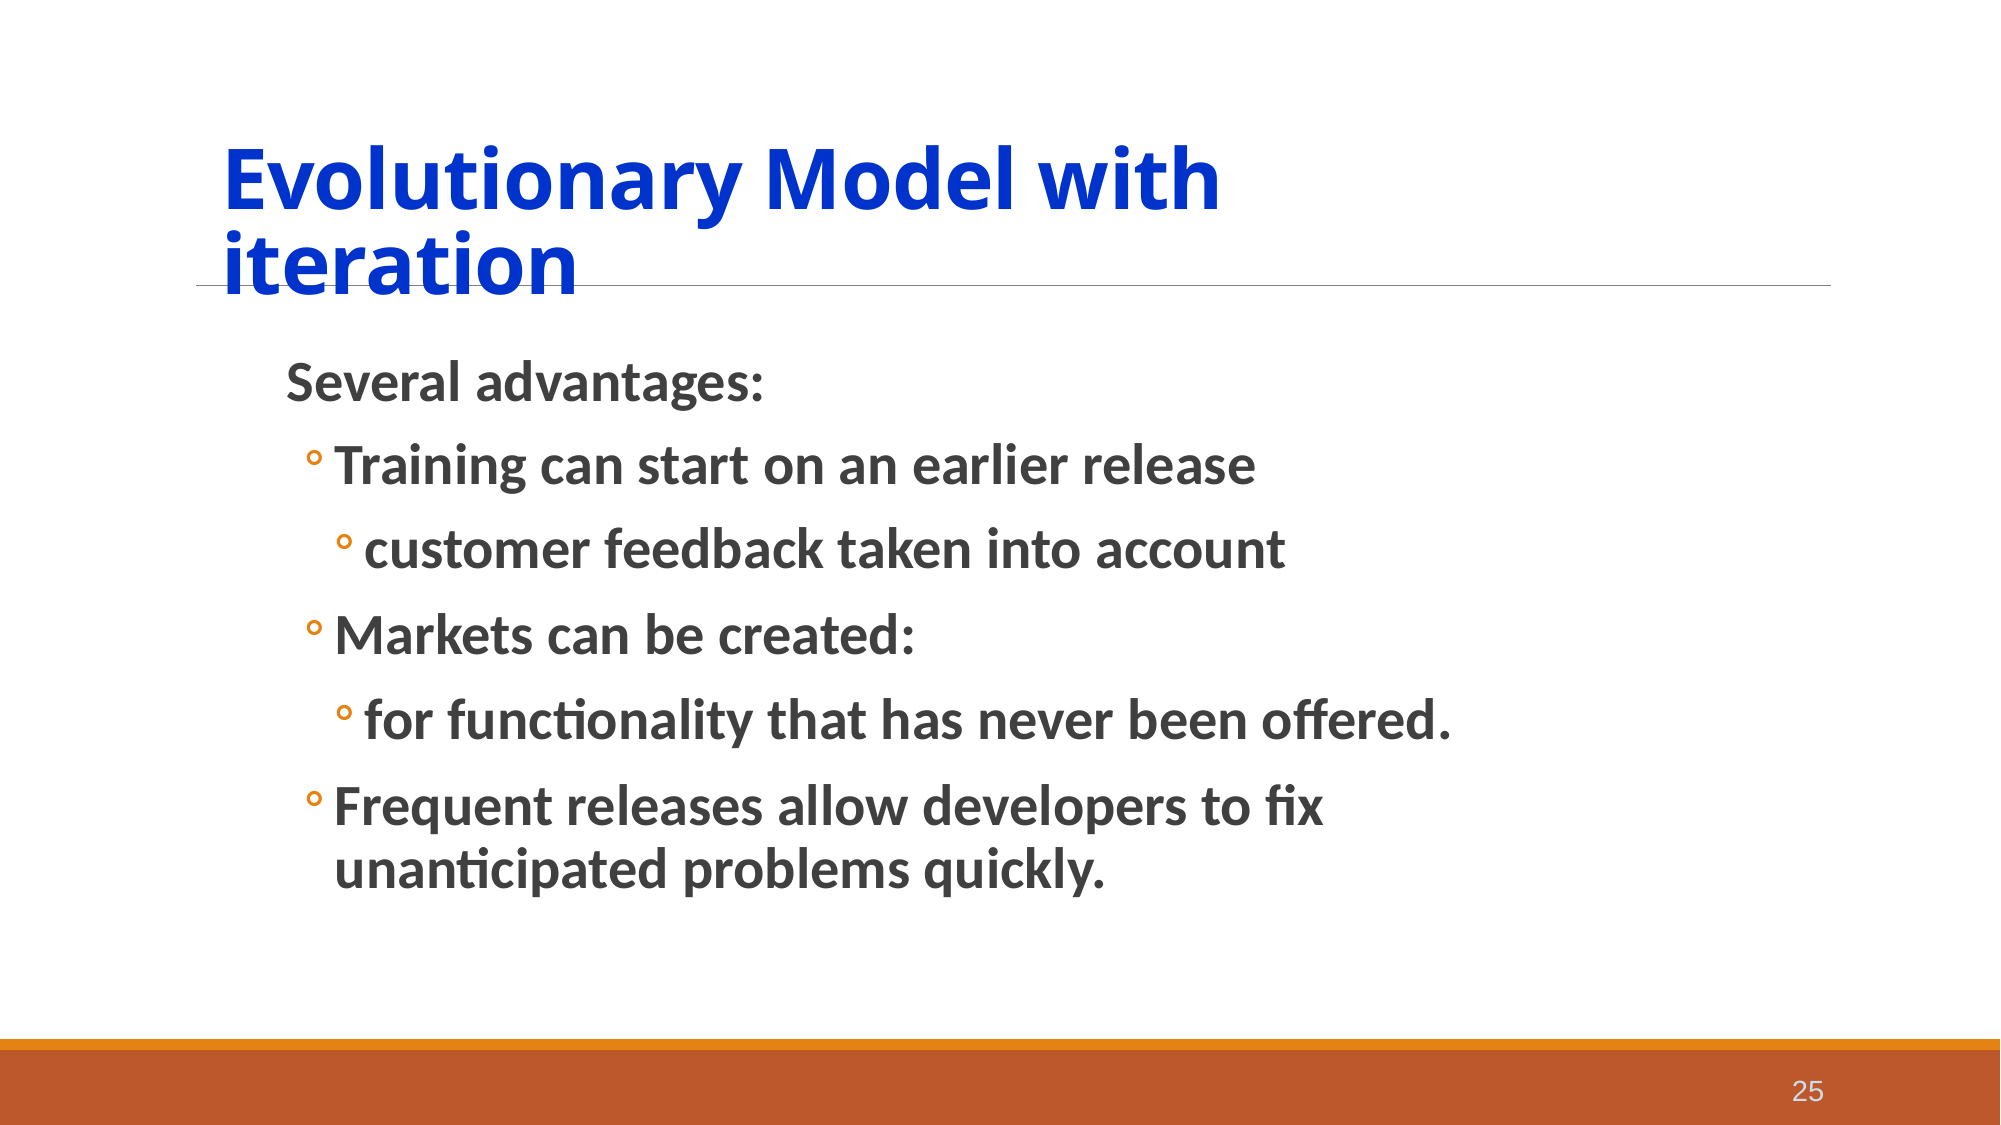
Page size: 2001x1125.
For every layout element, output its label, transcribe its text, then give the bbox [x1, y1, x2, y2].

slide_number 25 [1624, 1059, 1840, 1120]
title Evolutionary Model with iteration [218, 132, 1493, 321]
list Several advantages: Training can start on an earlier release customer feedback taken into account Markets can be created: for functionality that has never been offered. Frequent releases allow developers to fix unanticipated problems quickly. [268, 343, 1544, 1019]
